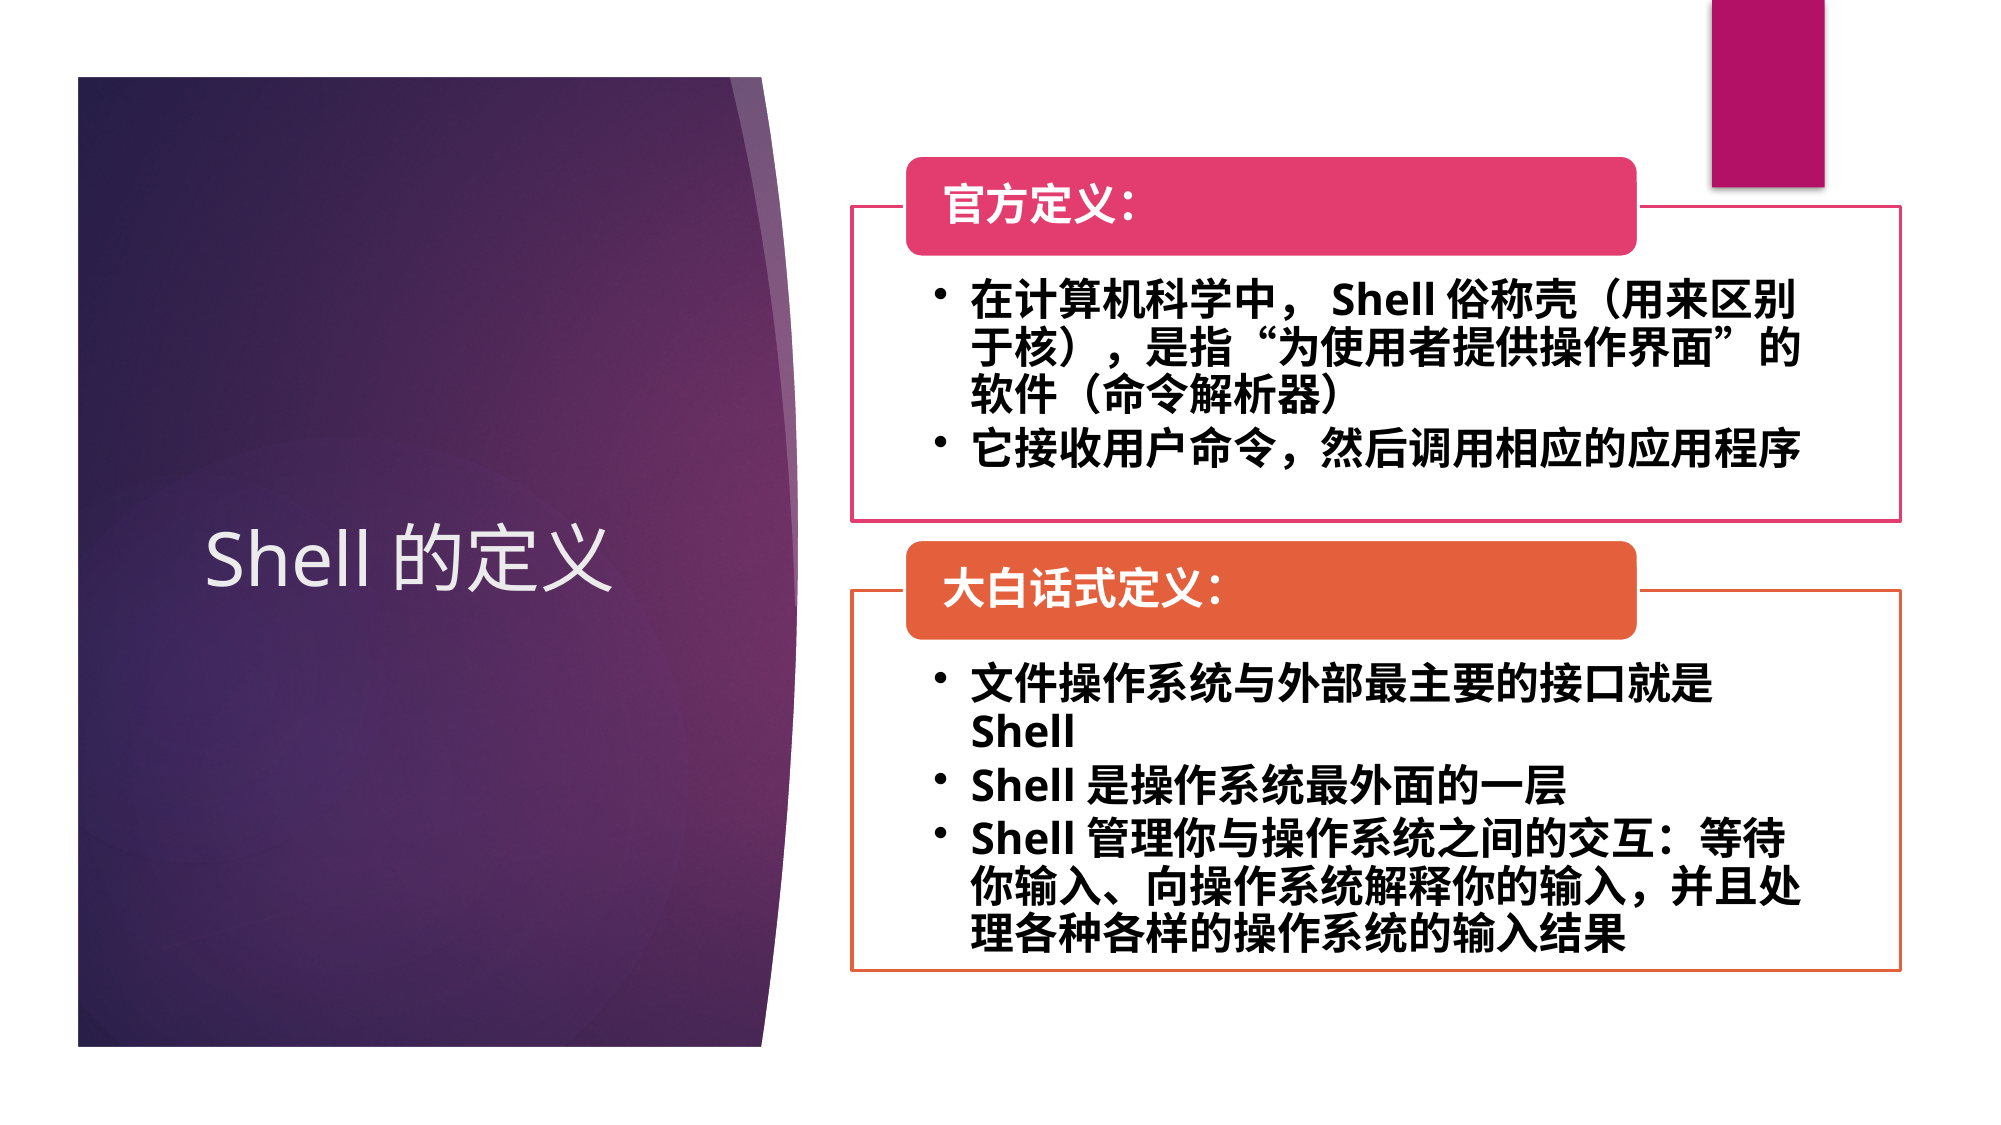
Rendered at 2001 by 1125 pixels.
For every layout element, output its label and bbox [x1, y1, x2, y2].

list [851, 132, 1901, 994]
text_box [0, 0, 2000, 1125]
